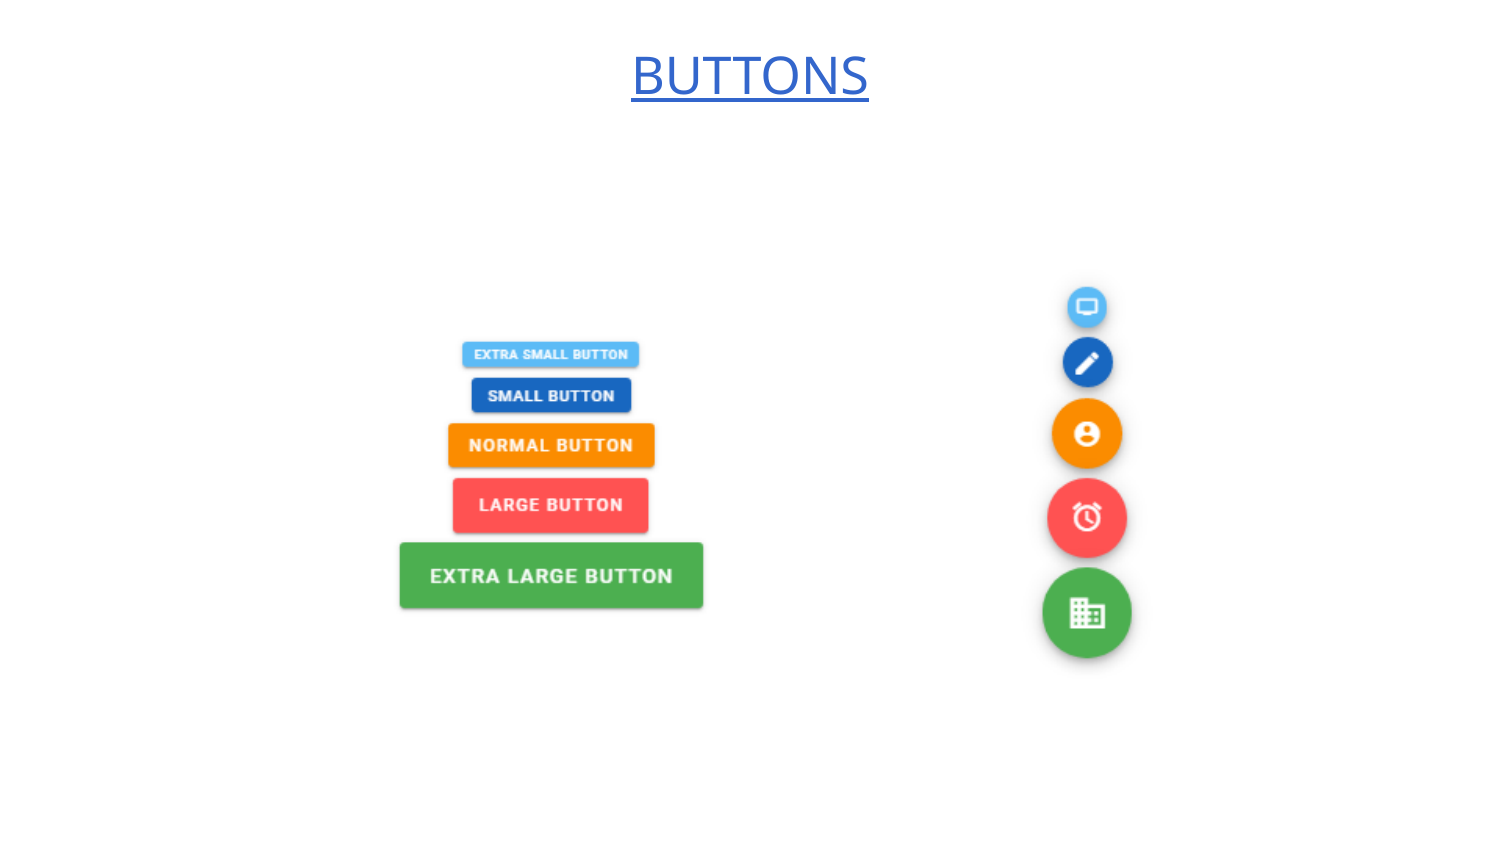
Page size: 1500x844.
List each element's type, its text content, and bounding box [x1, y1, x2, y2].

picture [349, 259, 1193, 682]
title BUTTONS [0, 37, 1500, 110]
